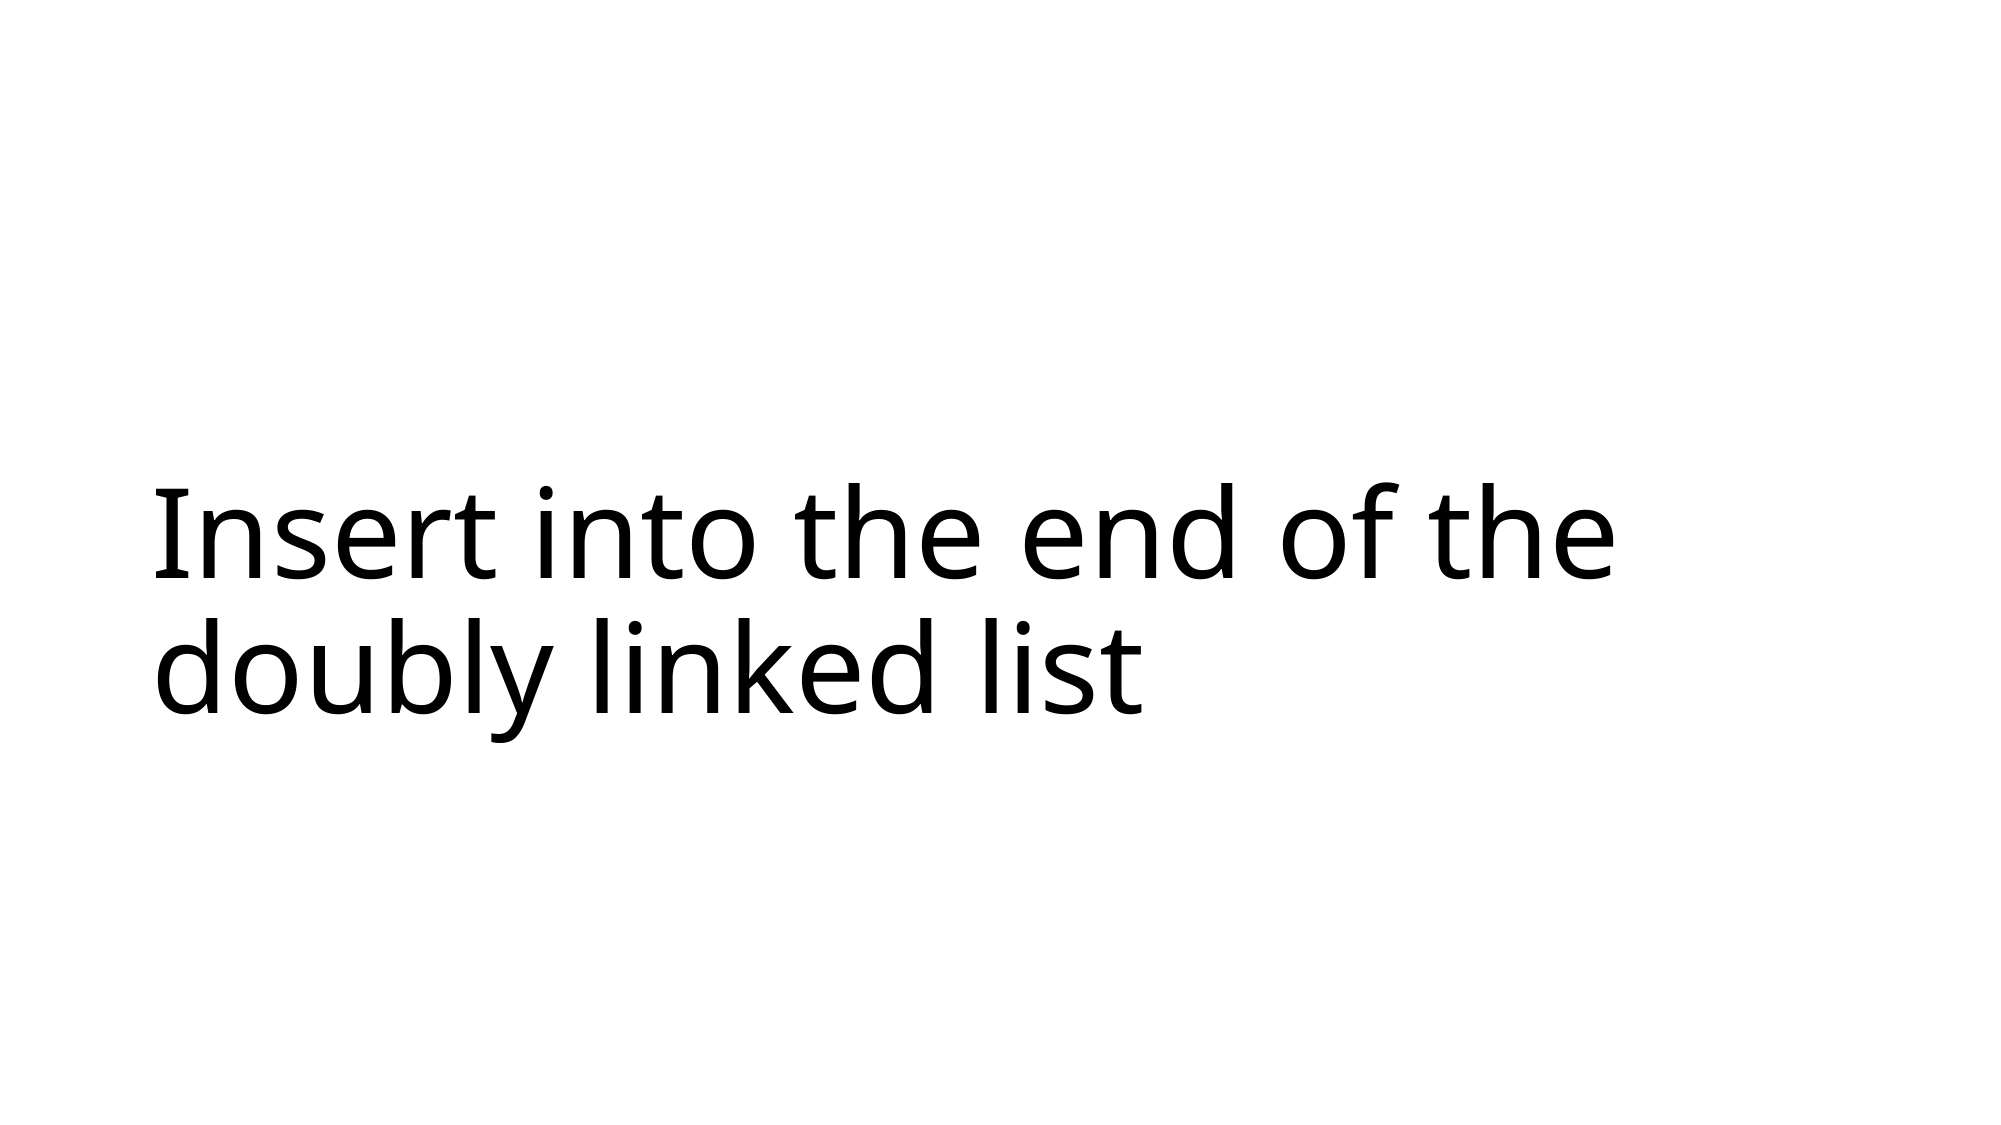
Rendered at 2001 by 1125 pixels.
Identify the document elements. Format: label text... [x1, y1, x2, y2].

title Insert into the end of the doubly linked list [136, 280, 1862, 749]
